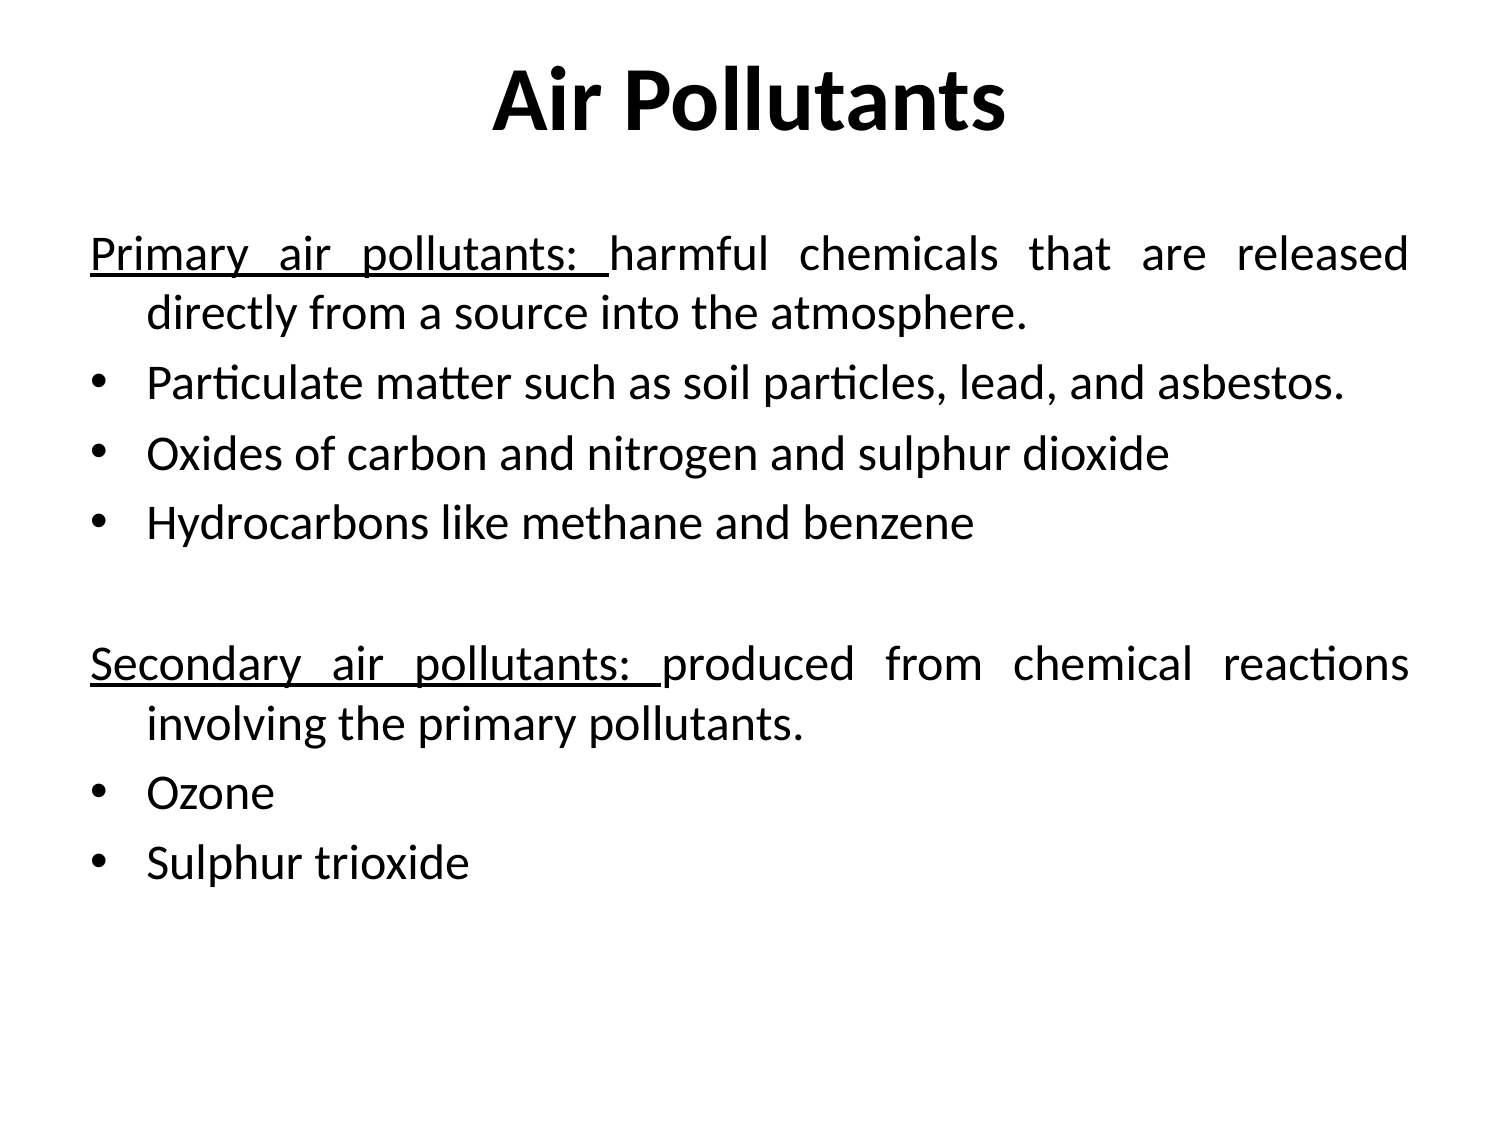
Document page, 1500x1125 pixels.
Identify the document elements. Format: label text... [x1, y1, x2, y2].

title Air Pollutants [75, 0, 1425, 188]
list Primary air pollutants: harmful chemicals that are released directly from a source into the atmosphere. Particulate matter such as soil particles, lead, and asbestos. Oxides of carbon and nitrogen and sulphur dioxide Hydrocarbons like methane and benzene Secondary air pollutants: produced from chemical reactions involving the primary pollutants. Ozone Sulphur trioxide [75, 212, 1425, 955]
